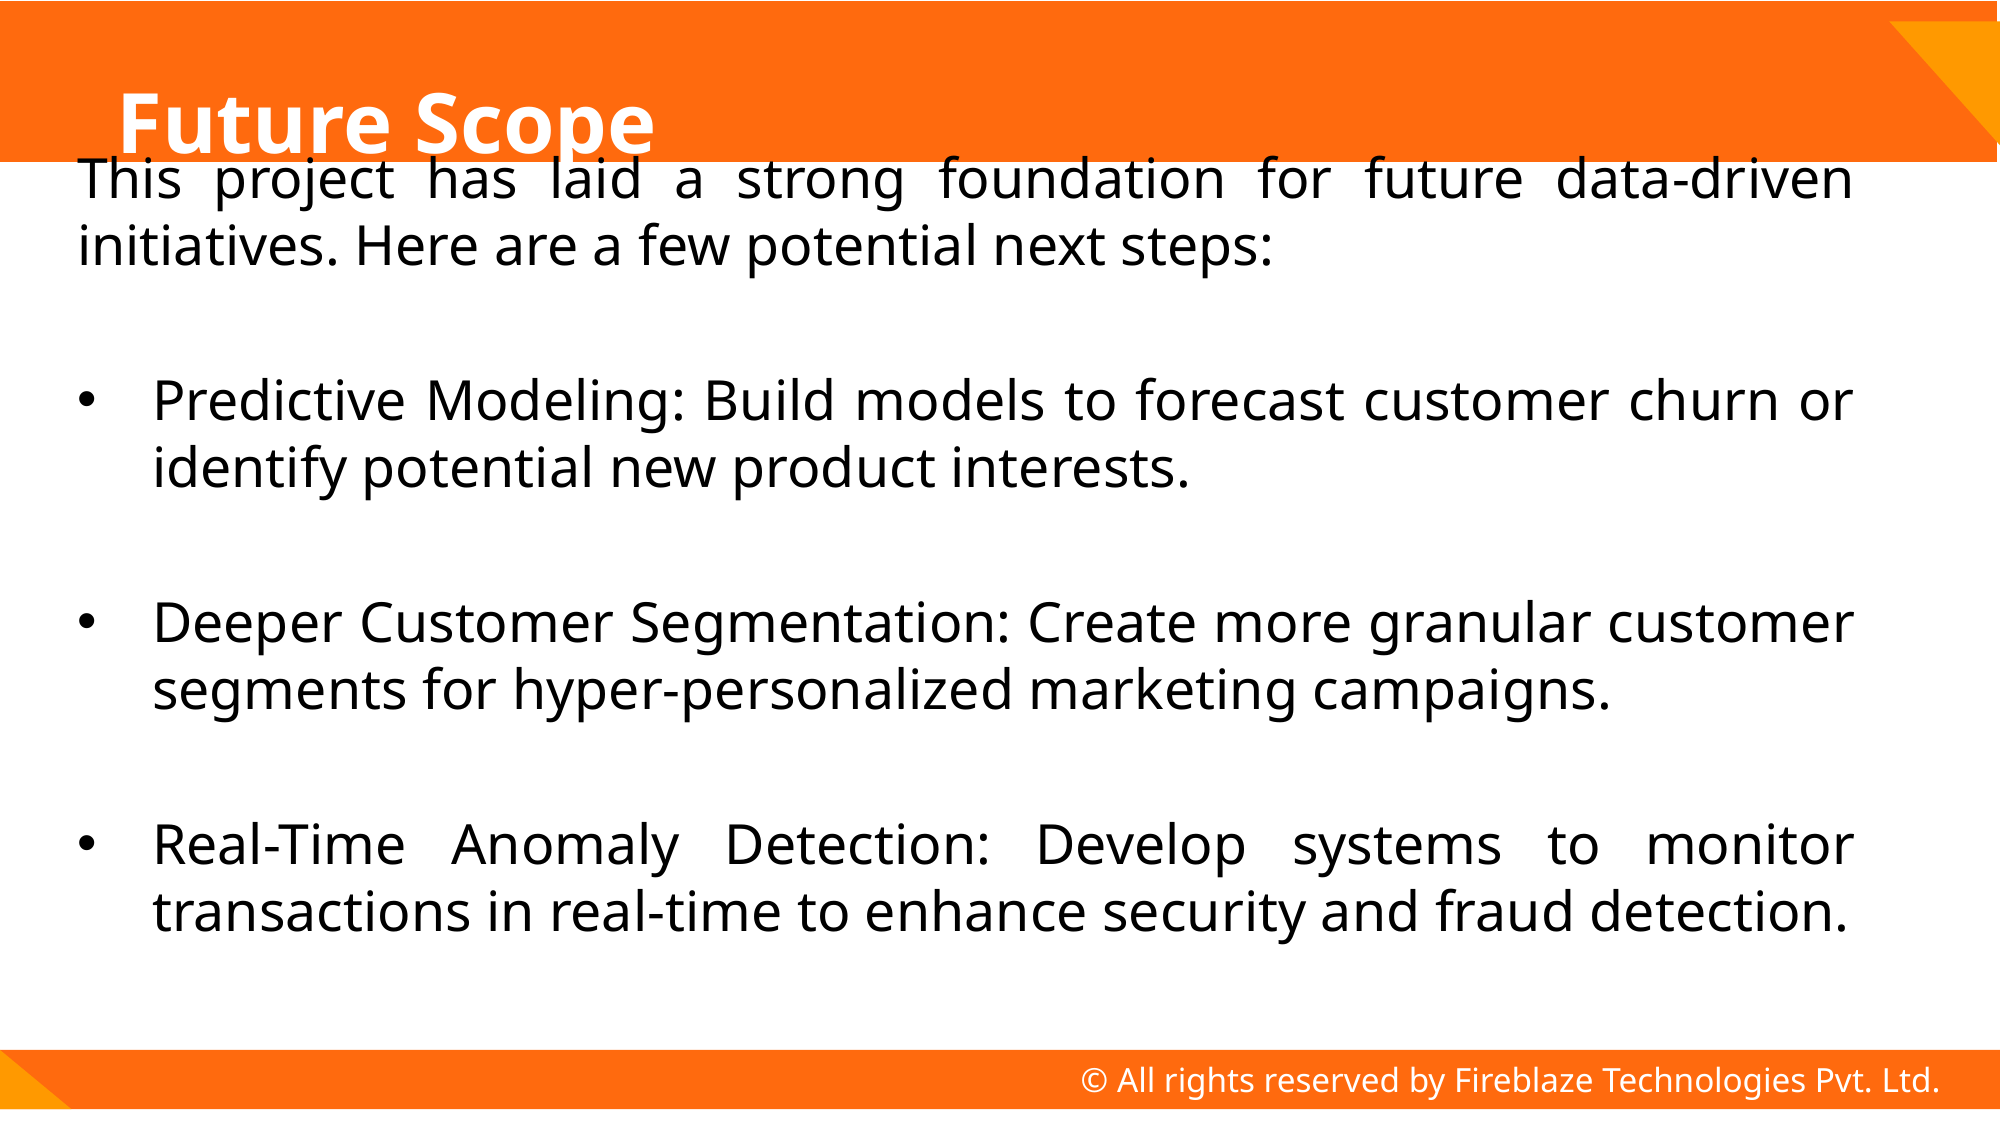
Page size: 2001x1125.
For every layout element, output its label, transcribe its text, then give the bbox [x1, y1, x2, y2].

text_box [0, 1049, 72, 1110]
text_box © All rights reserved by Fireblaze Technologies Pvt. Ltd. [1, 1049, 2000, 1110]
text_box This project has laid a strong foundation for future data-driven initiatives. Here are a few potential next steps: Predictive Modeling: Build models to forecast customer churn or identify potential new product interests. Deeper Customer Segmentation: Create more granular customer segments for hyper-personalized marketing campaigns. Real-Time Anomaly Detection: Develop systems to monitor transactions in real-time to enhance security and fraud detection. [0, 83, 1918, 966]
title Future Scope [0, 0, 1998, 163]
text_box [1889, 21, 2000, 146]
